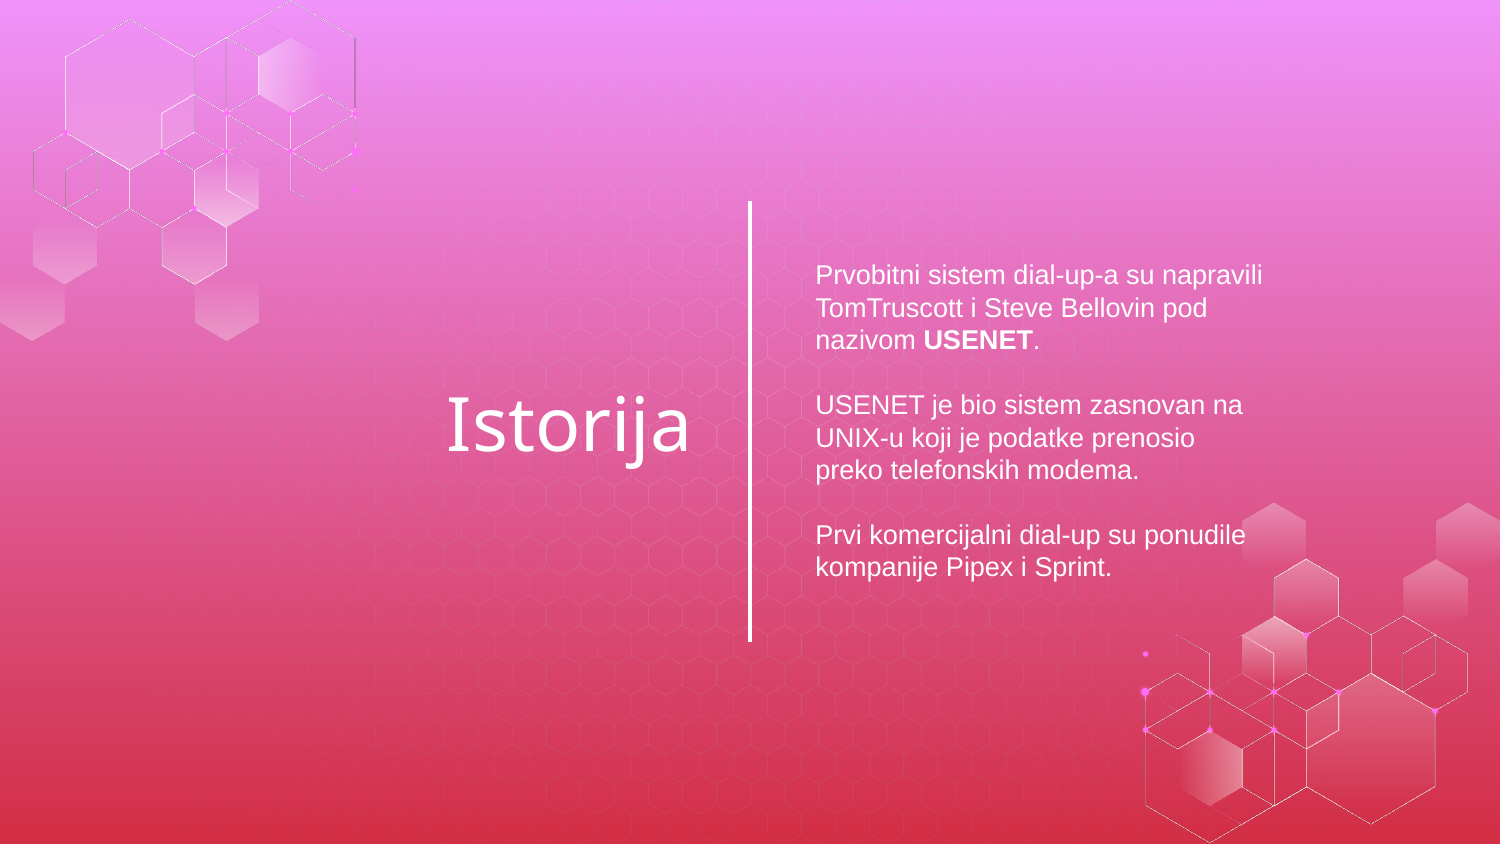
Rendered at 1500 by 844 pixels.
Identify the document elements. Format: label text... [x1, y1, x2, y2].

picture [0, 0, 1500, 844]
title Istorija [58, 366, 708, 477]
text_box Prvobitni sistem dial-up-a su napravili TomTruscott i Steve Bellovin pod nazivom USENET. USENET je bio sistem zasnovan na UNIX-u koji je podatke prenosio preko telefonskih modema. Prvi komercijalni dial-up su ponudile kompanije Pipex i Sprint. [800, 250, 1282, 590]
